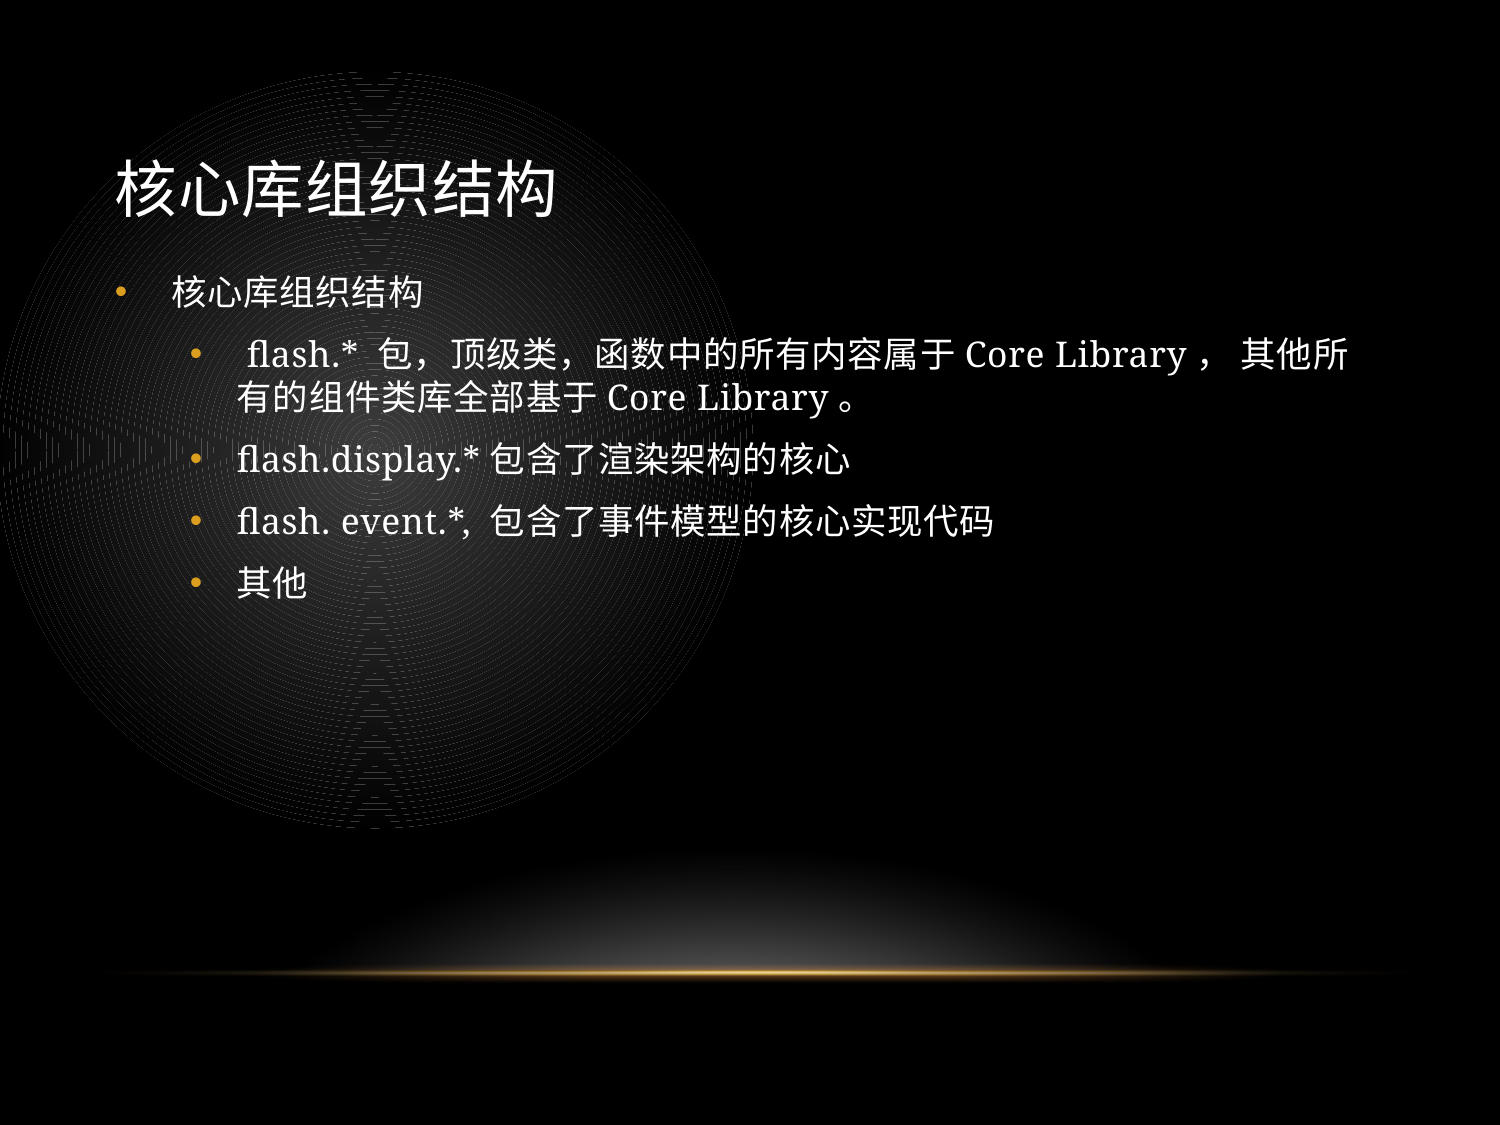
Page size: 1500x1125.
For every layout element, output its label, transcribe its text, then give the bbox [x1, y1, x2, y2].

picture [0, 0, 1500, 1125]
list 核心库组织结构 flash.* 包，顶级类，函数中的所有内容属于Core Library， 其他所有的组件类库全部基于Core Library。 flash.display.*包含了渲染架构的核心 flash. event.*, 包含了事件模型的核心实现代码 其他 [99, 262, 1400, 938]
title 核心库组织结构 [99, 45, 1400, 233]
